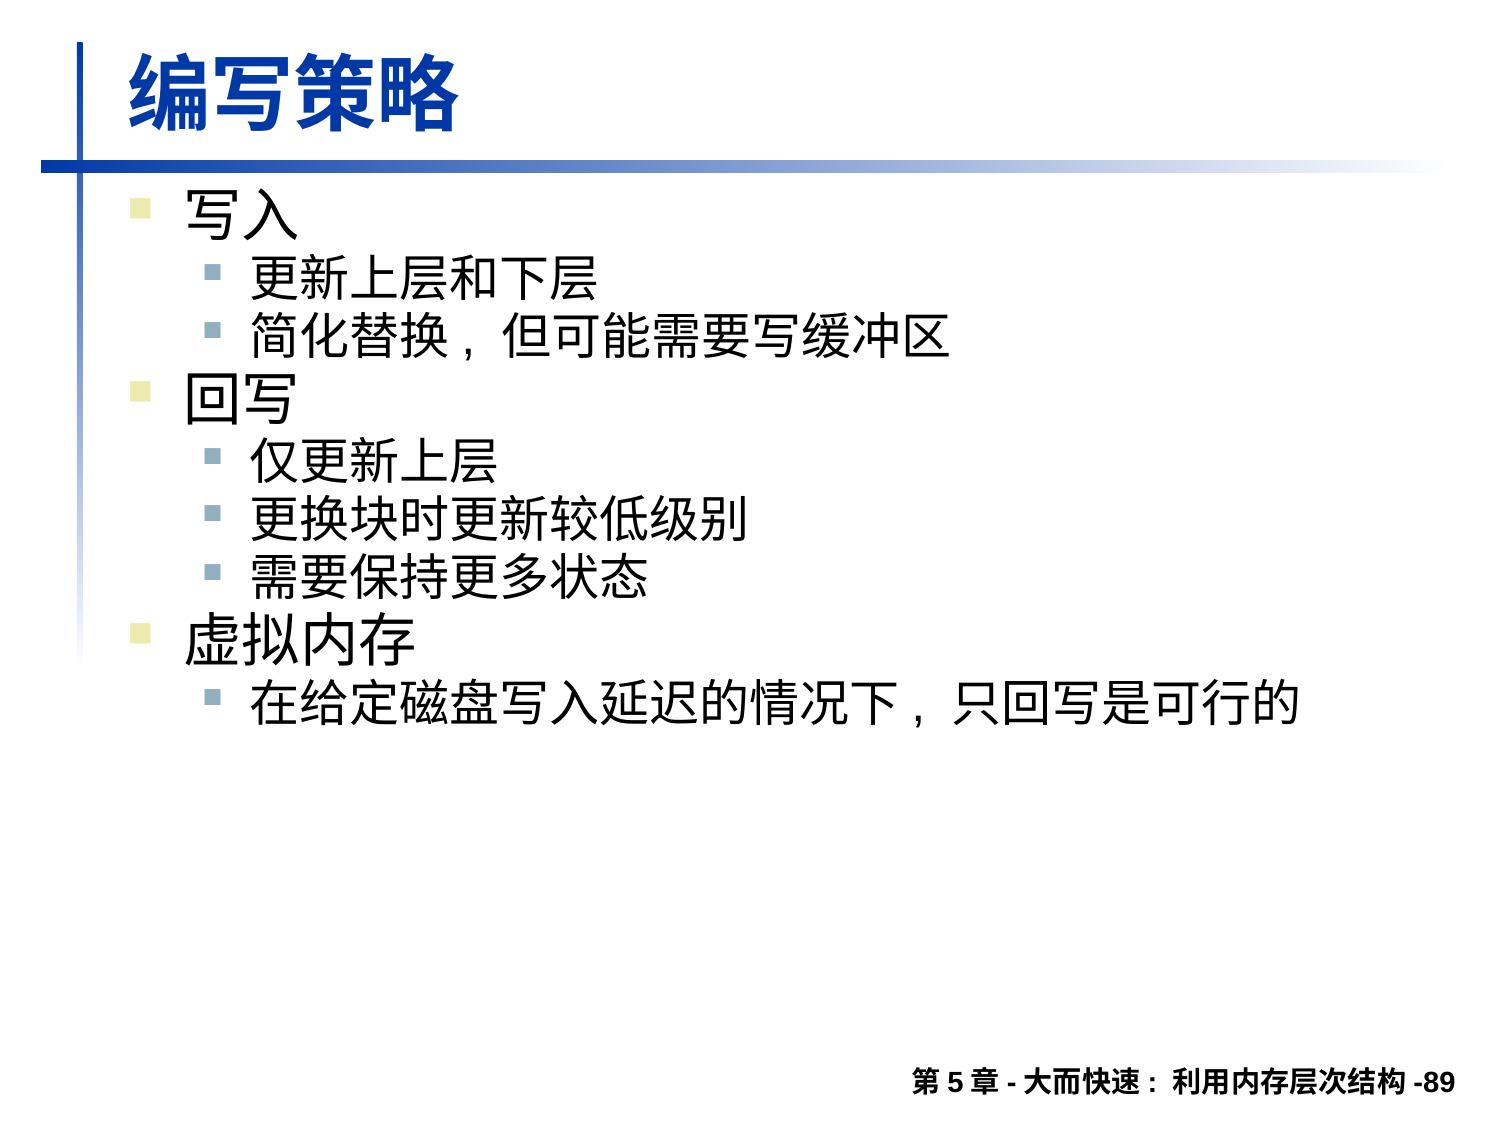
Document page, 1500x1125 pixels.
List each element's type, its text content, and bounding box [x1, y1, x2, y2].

footer 第5章-大而快速: 利用内存层次结构-89 [277, 1046, 1471, 1106]
list 写入 更新上层和下层 简化替换, 但可能需要写缓冲区 回写 仅更新上层 更换块时更新较低级别 需要保持更多状态 虚拟内存 在给定磁盘写入延迟的情况下, 只回写是可行的 [112, 184, 1469, 1024]
title 编写策略 [112, 32, 1468, 149]
